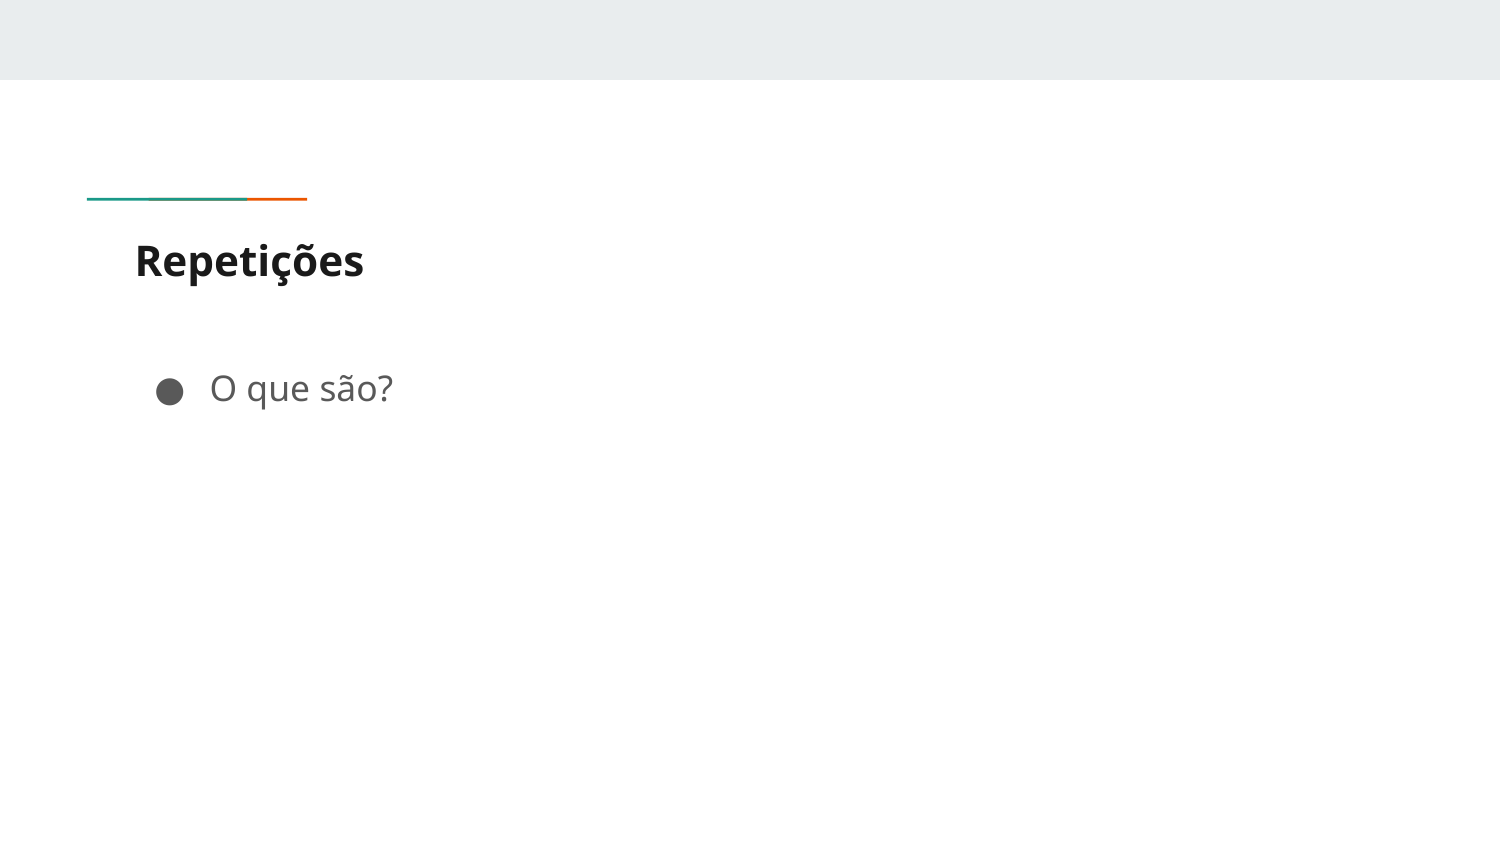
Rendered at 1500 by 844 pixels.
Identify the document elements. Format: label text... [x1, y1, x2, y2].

list O que são? [119, 341, 1381, 712]
title Repetições [119, 216, 1381, 305]
